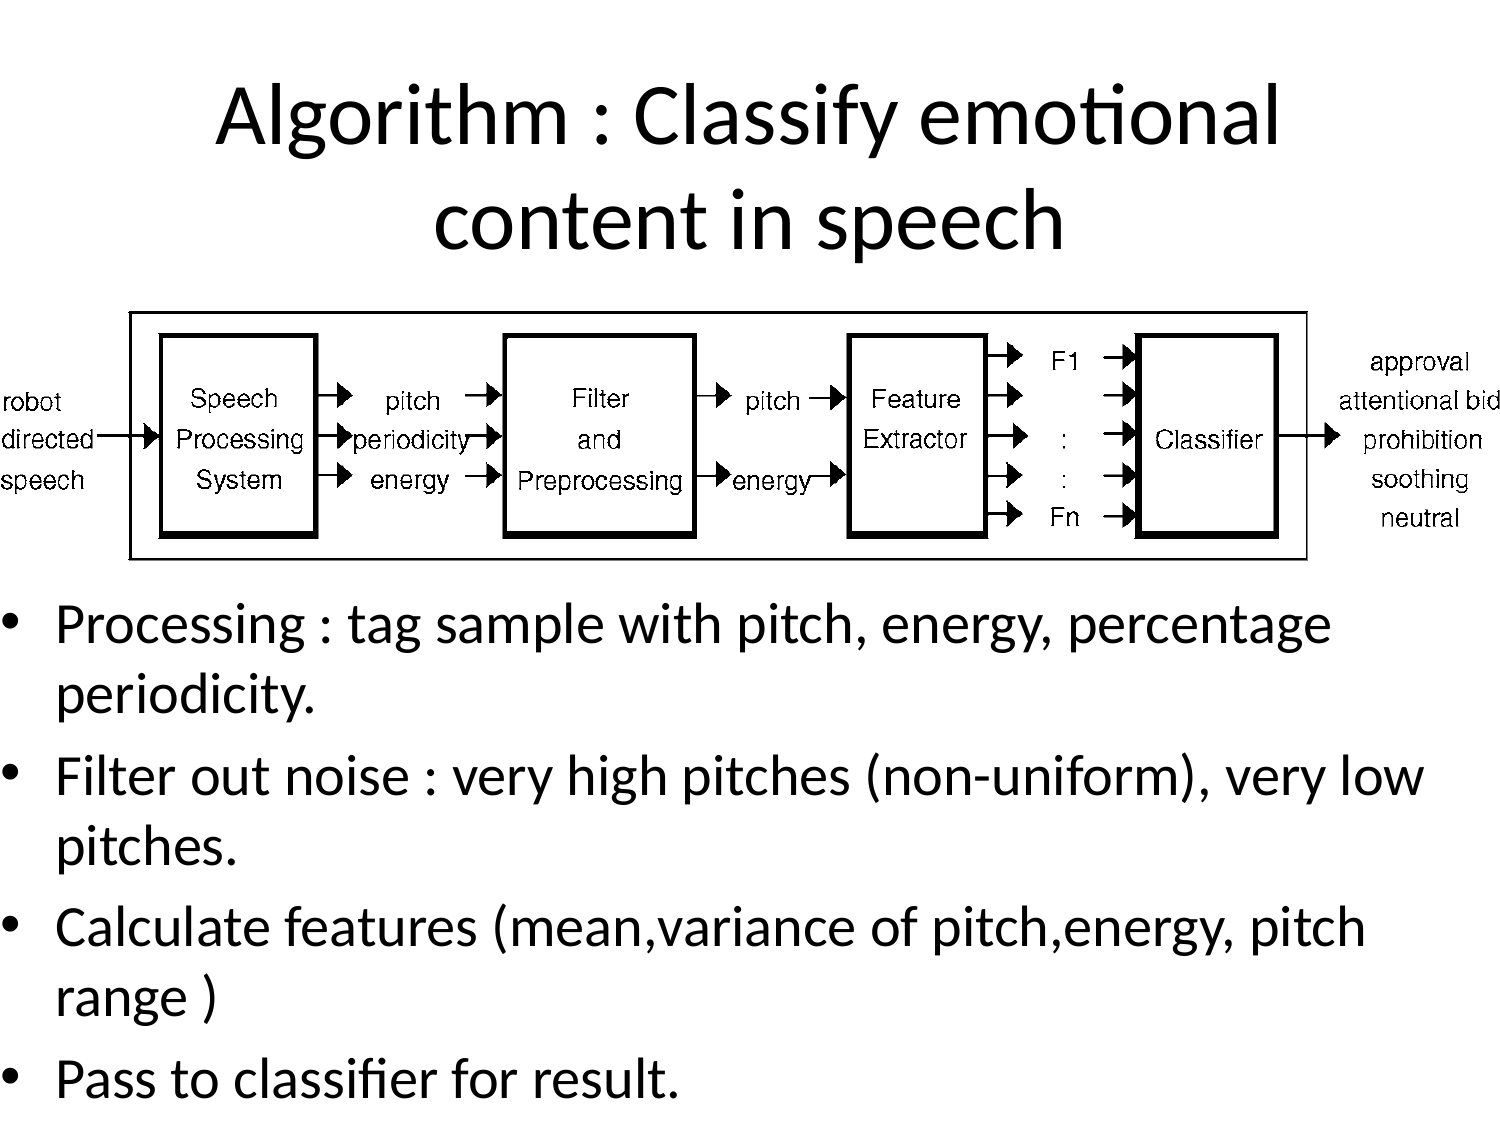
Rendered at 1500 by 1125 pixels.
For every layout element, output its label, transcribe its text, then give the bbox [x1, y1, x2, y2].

picture [0, 310, 1500, 562]
title Algorithm : Classify emotional content in speech [75, 55, 1426, 269]
list Processing : tag sample with pitch, energy, percentage periodicity. Filter out noise : very high pitches (non-uniform), very low pitches. Calculate features (mean,variance of pitch,energy, pitch range )‏ Pass to classifier for result. [0, 585, 1500, 1125]
